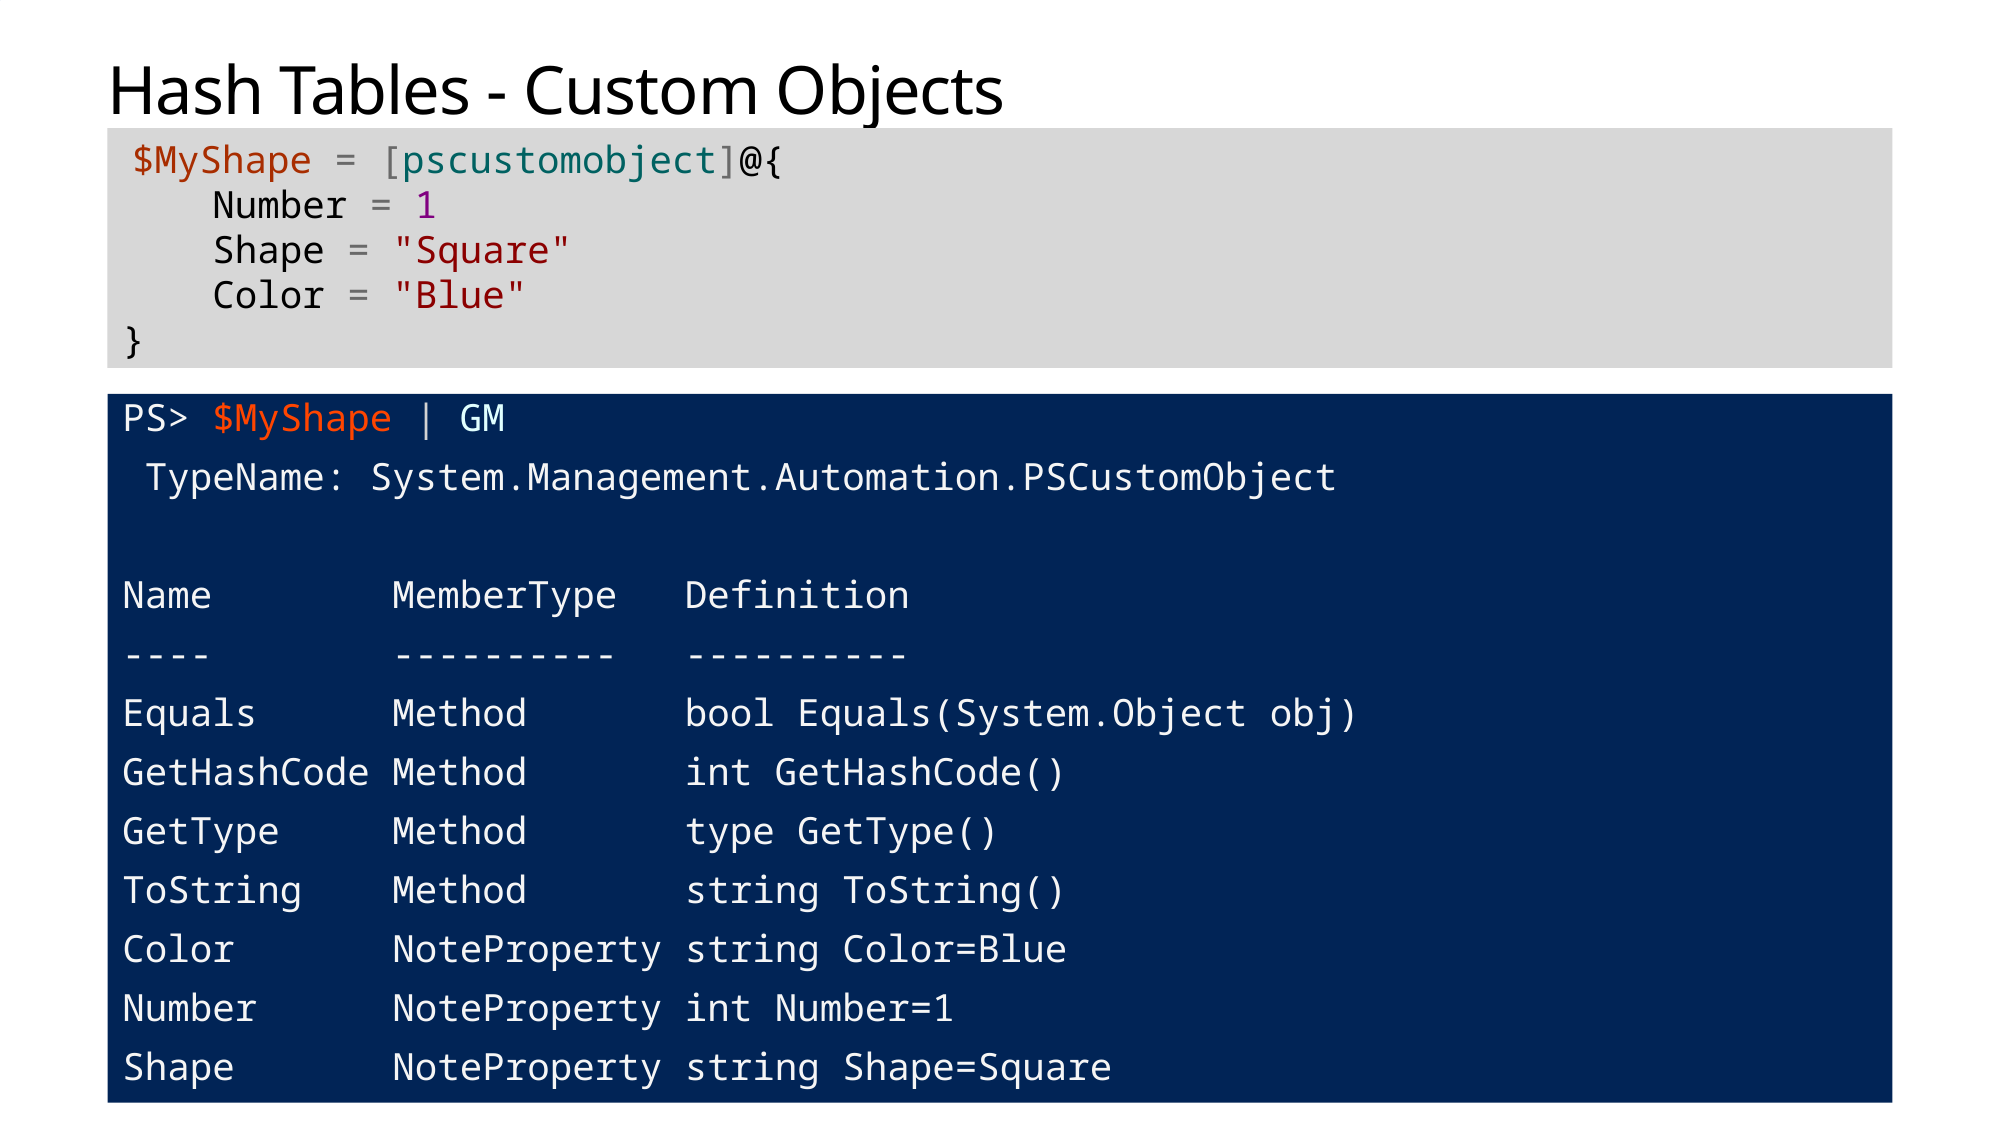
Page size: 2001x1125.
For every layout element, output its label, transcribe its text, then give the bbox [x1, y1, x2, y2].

list PS> $MyShape | GM TypeName: System.Management.Automation.PSCustomObject Name MemberType Definition ---- ---------- ---------- Equals Method bool Equals(System.Object obj) GetHashCode Method int GetHashCode() GetType Method type GetType() ToString Method string ToString() Color NoteProperty string Color=Blue Number NoteProperty int Number=1 Shape NoteProperty string Shape=Square [107, 393, 1893, 1103]
text_box $MyShape = [pscustomobject]@{ Number = 1 Shape = "Square" Color = "Blue" } [107, 128, 1893, 368]
title Hash Tables - Custom Objects [107, 52, 1893, 128]
